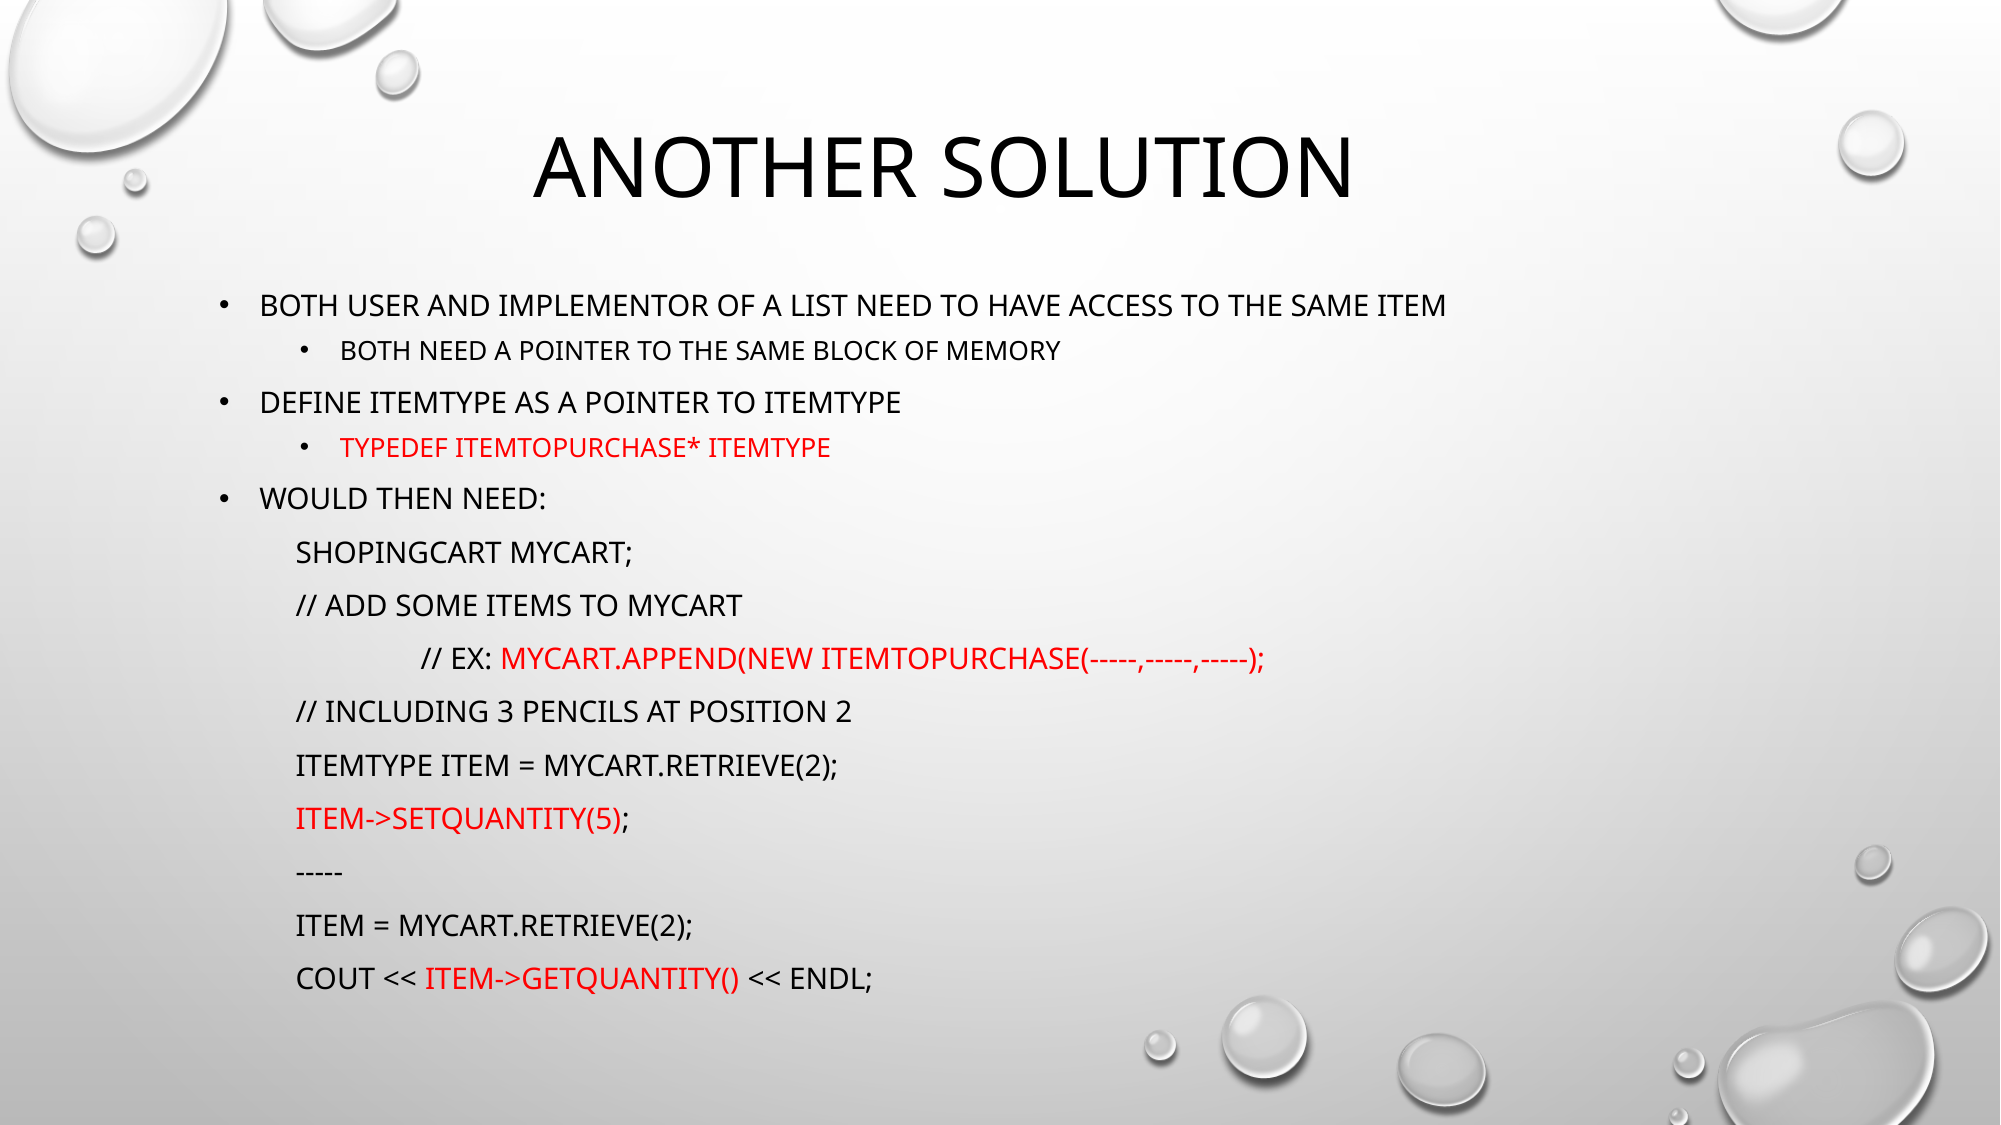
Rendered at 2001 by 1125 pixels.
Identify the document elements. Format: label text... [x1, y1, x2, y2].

list Both user and implementor of a list need to have access to the same item Both need a pointer to the same block of memory Define itemtype as a pointer to itemtype Typedef itemtopurchase* itemtype Would then need: ShopingCart myCart; // add some items to myCart // ex: mycart.append(new itemtopurchase(-----,-----,-----); // including 3 pencils at position 2 ItemType item = myCart.retrieve(2); item->setQuantity(5); ----- item = myCart.retrieve(2); cout << item->getQuantity() << endl; [204, 272, 1769, 1007]
picture [0, 0, 2000, 1125]
title Another solution [95, 39, 1796, 302]
